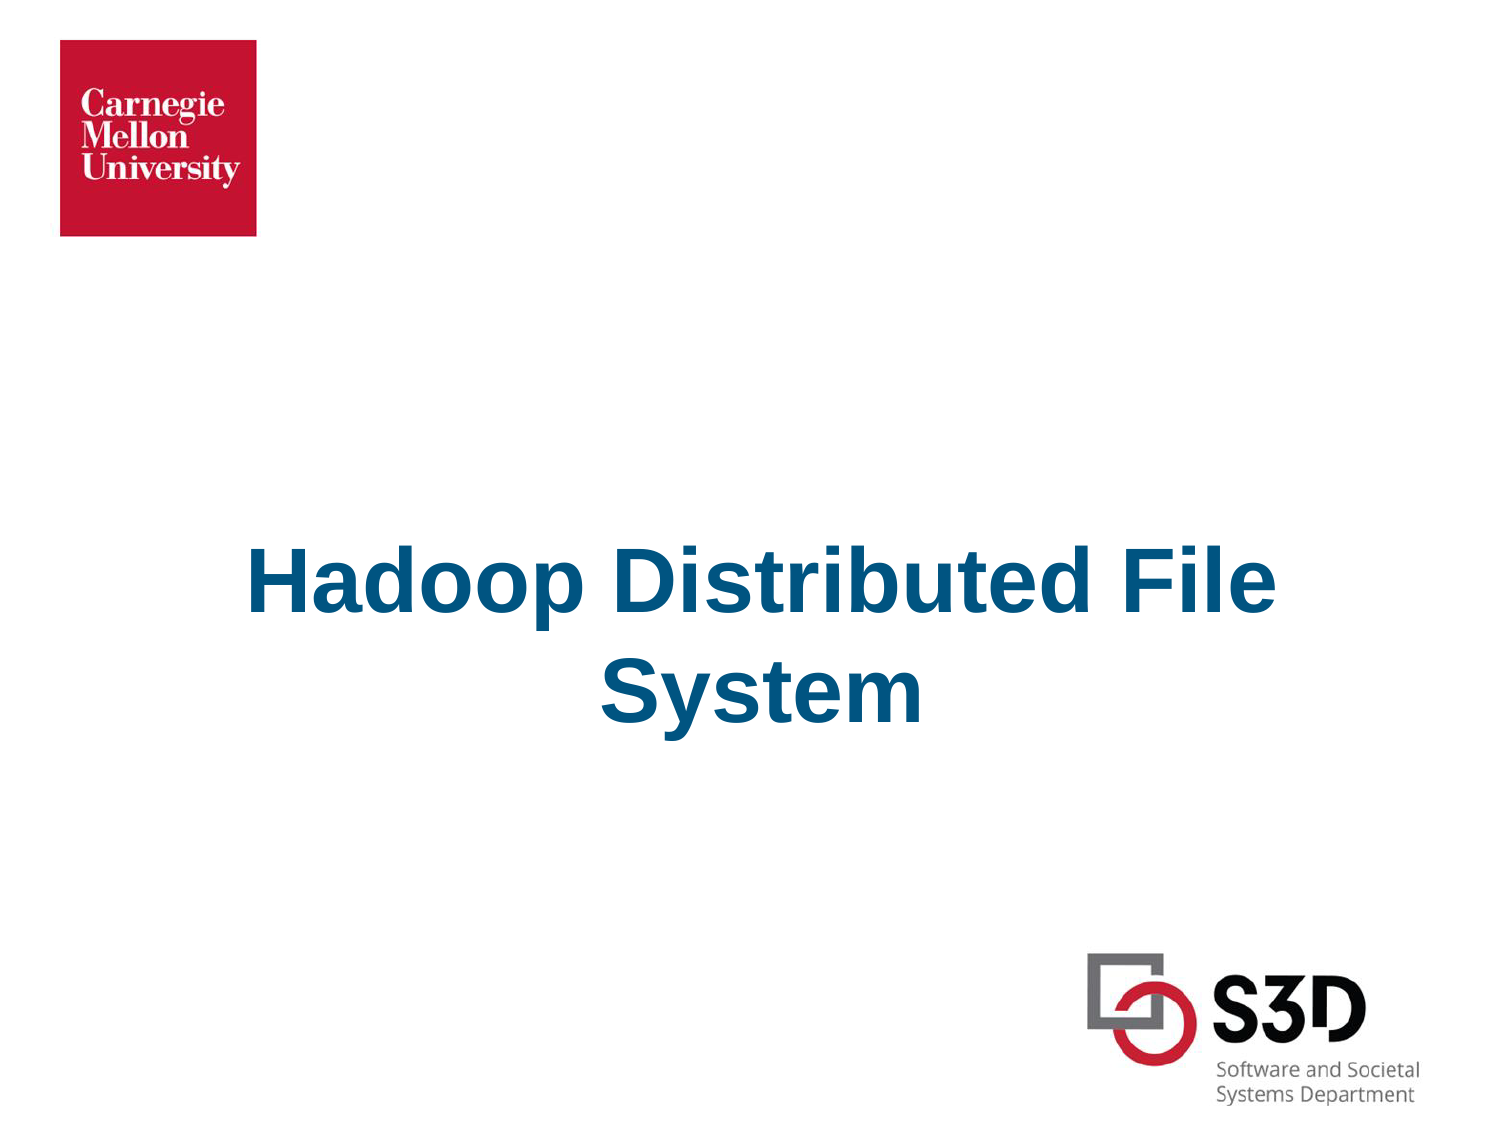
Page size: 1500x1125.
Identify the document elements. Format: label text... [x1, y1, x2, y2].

title Hadoop Distributed File System [75, 562, 1450, 700]
picture [1081, 940, 1451, 1125]
